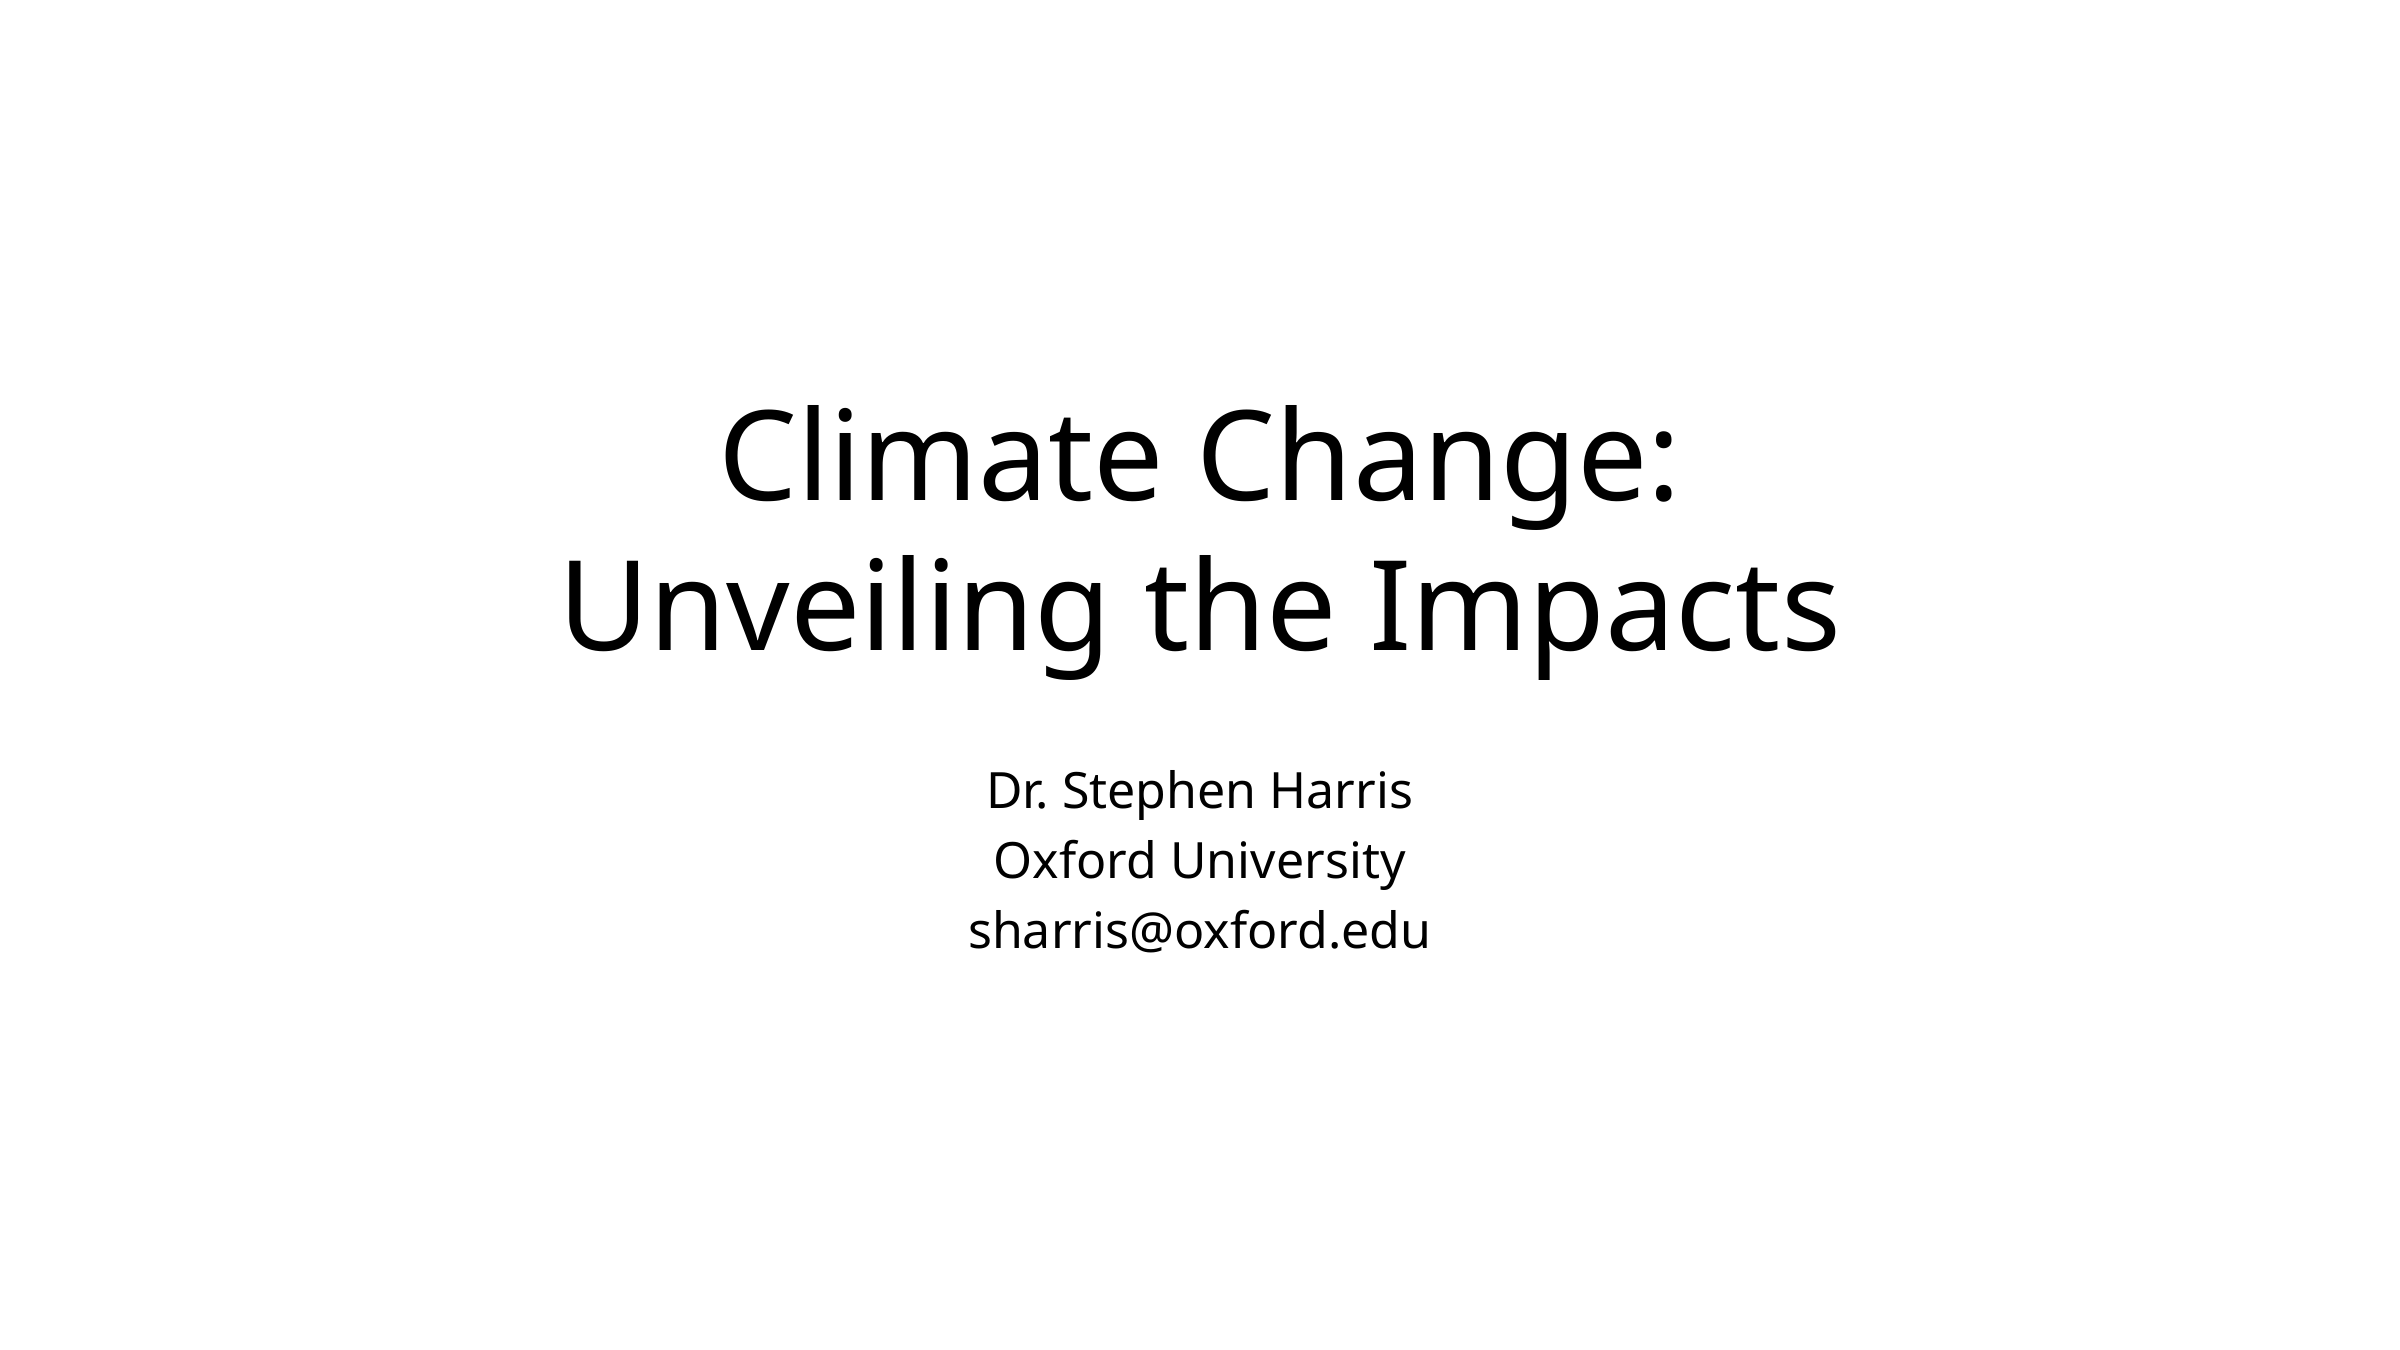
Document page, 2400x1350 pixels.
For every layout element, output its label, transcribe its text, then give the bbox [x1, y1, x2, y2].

title Climate Change: Unveiling the Impacts [450, 329, 1950, 721]
subtitle Dr. Stephen Harris Oxford University sharris@oxford.edu [450, 750, 1950, 1023]
